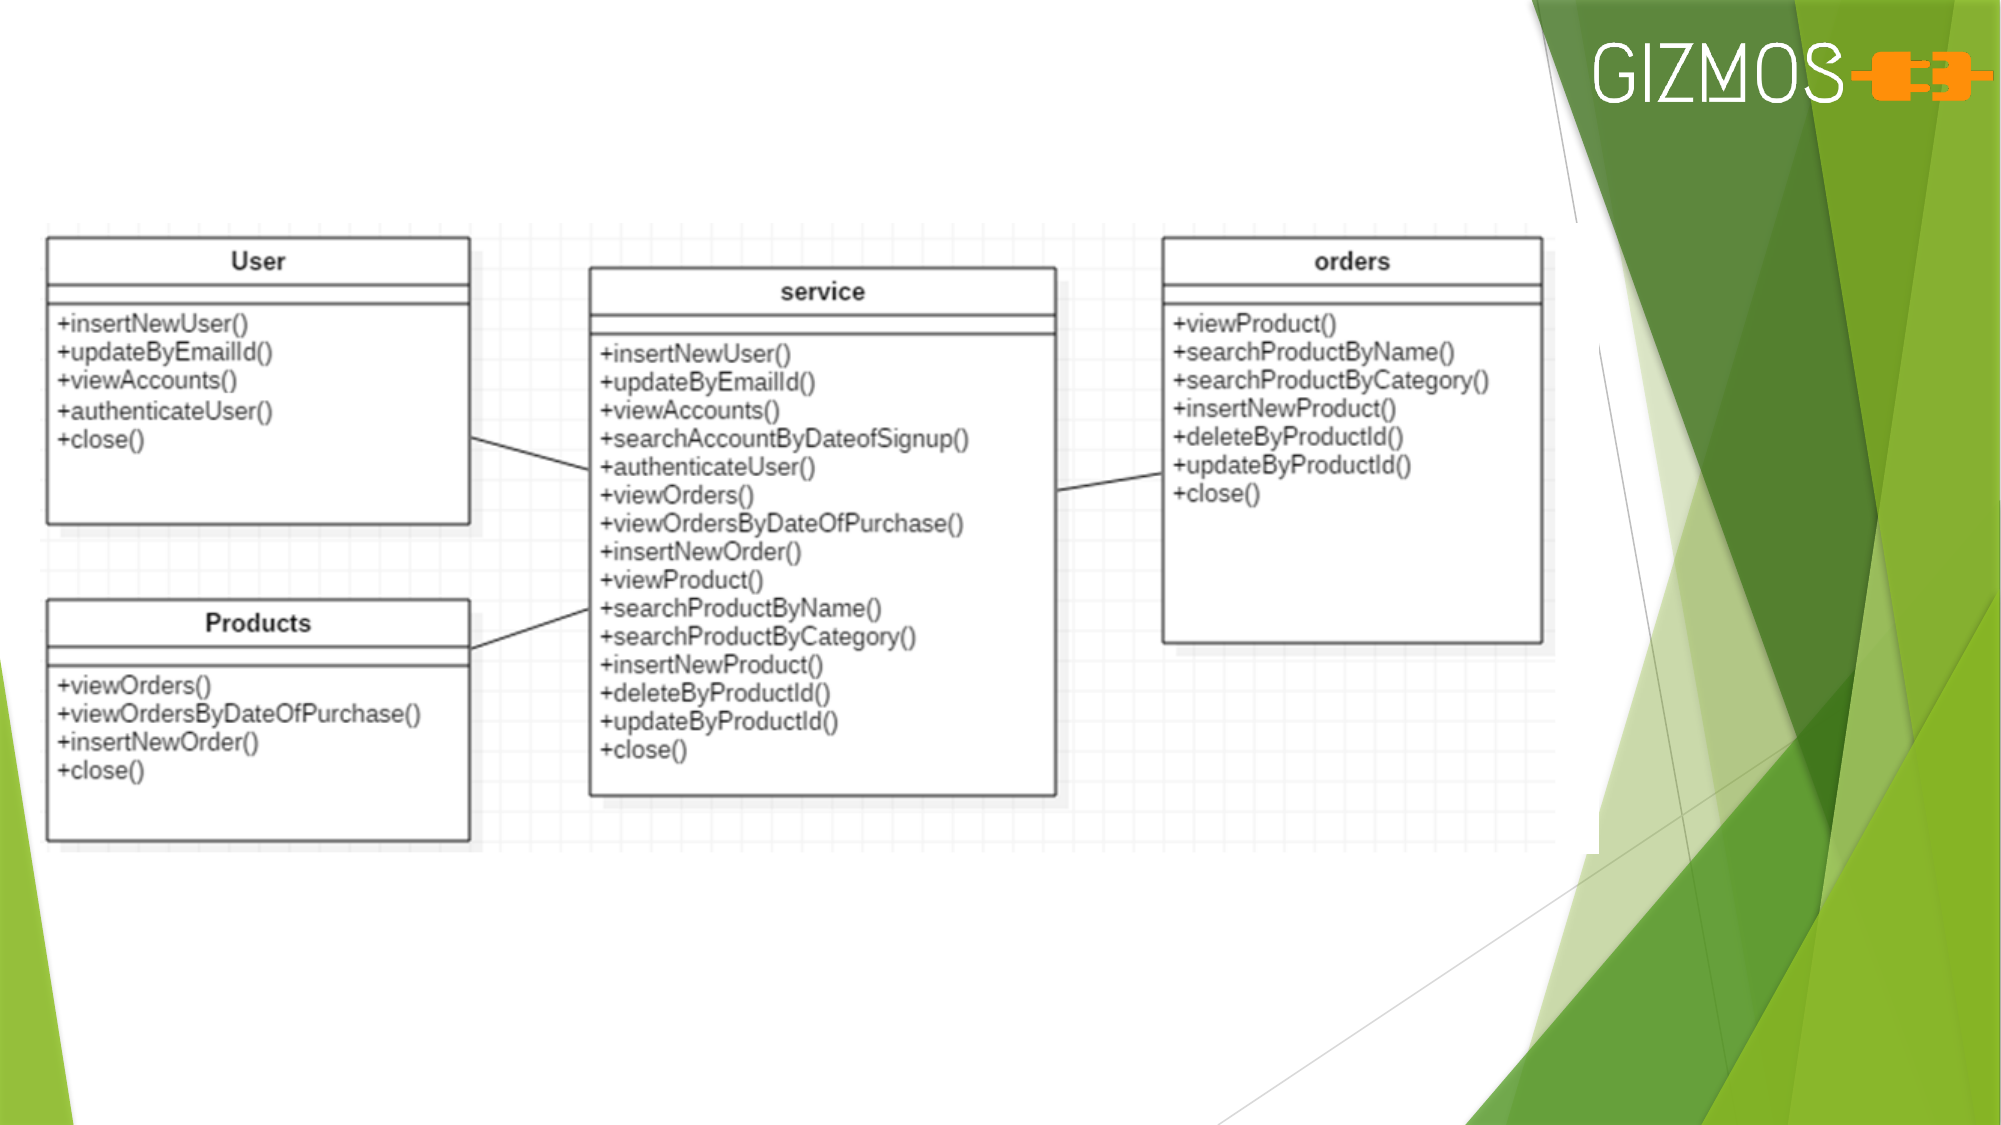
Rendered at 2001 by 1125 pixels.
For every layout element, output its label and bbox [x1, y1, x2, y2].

picture [39, 222, 1600, 855]
picture [1569, 0, 1999, 153]
